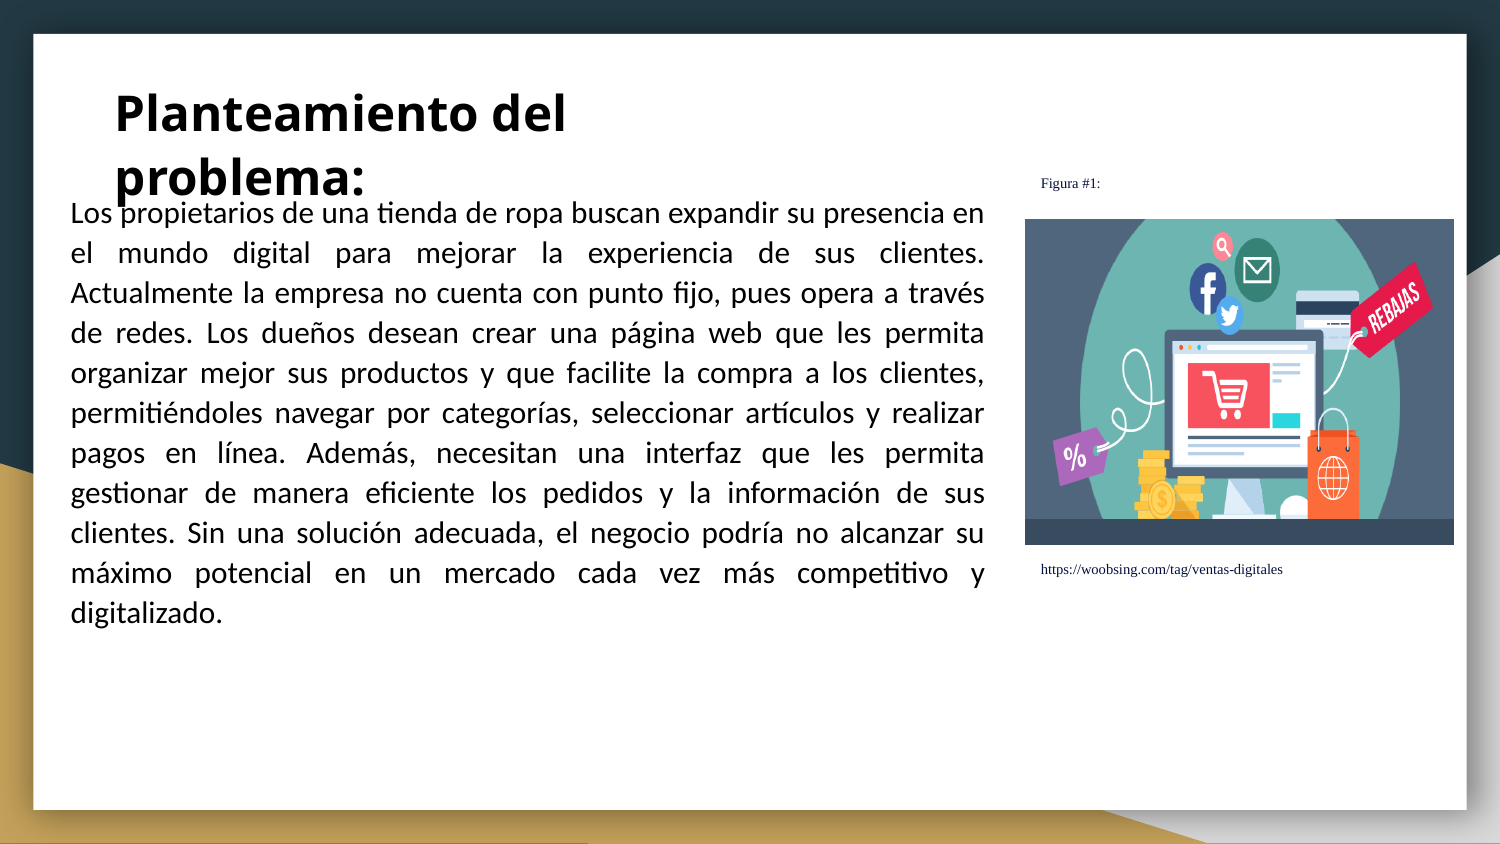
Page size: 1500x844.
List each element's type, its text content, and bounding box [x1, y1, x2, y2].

list Los propietarios de una tienda de ropa buscan expandir su presencia en el mundo digital para mejorar la experiencia de sus clientes. Actualmente la empresa no cuenta con punto fijo, pues opera a través de redes. Los dueños desean crear una página web que les permita organizar mejor sus productos y que facilite la compra a los clientes, permitiéndoles navegar por categorías, seleccionar artículos y realizar pagos en línea. Además, necesitan una interfaz que les permita gestionar de manera eficiente los pedidos y la información de sus clientes. Sin una solución adecuada, el negocio podría no alcanzar su máximo potencial en un mercado cada vez más competitivo y digitalizado. [55, 174, 1002, 737]
text_box Figura #1: [1025, 165, 1500, 201]
title Planteamiento del problema: [100, 63, 816, 174]
text_box https://woobsing.com/tag/ventas-digitales [1025, 554, 1351, 587]
picture [1025, 219, 1455, 546]
